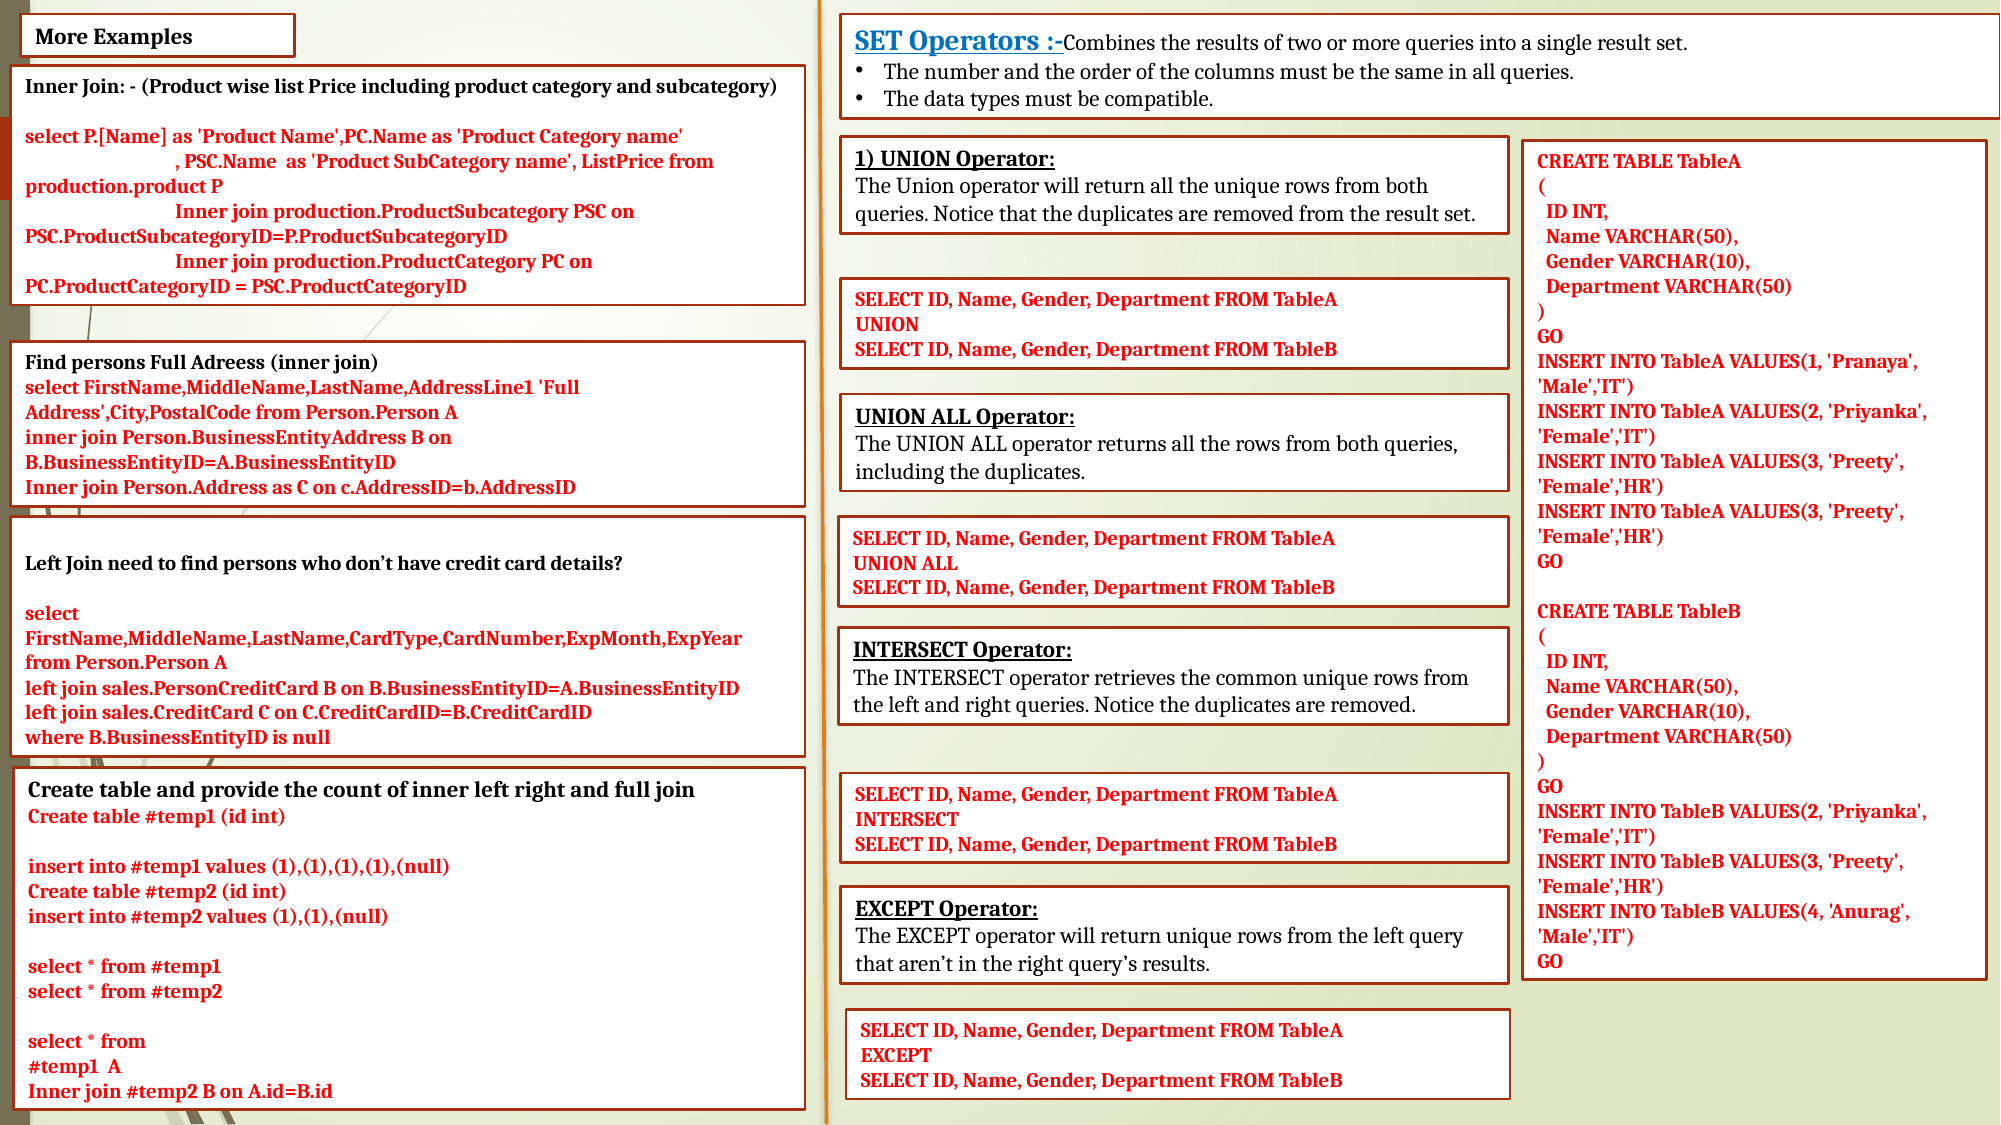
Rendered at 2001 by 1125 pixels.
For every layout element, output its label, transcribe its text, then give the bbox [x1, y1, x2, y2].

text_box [819, 0, 827, 1124]
text_box EXCEPT Operator: The EXCEPT operator will return unique rows from the left query that aren’t in the right query’s results. [839, 885, 1510, 985]
text_box SELECT ID, Name, Gender, Department FROM TableA UNION ALL SELECT ID, Name, Gender, Department FROM TableB [837, 515, 1510, 608]
text_box CREATE TABLE TableA ( ID INT, Name VARCHAR(50), Gender VARCHAR(10), Department VARCHAR(50) ) GO INSERT INTO TableA VALUES(1, 'Pranaya', 'Male','IT') INSERT INTO TableA VALUES(2, 'Priyanka', 'Female','IT') INSERT INTO TableA VALUES(3, 'Preety', 'Female','HR') INSERT INTO TableA VALUES(3, 'Preety', 'Female','HR') GO CREATE TABLE TableB ( ID INT, Name VARCHAR(50), Gender VARCHAR(10), Department VARCHAR(50) ) GO INSERT INTO TableB VALUES(2, 'Priyanka', 'Female','IT') INSERT INTO TableB VALUES(3, 'Preety', 'Female','HR') INSERT INTO TableB VALUES(4, 'Anurag', 'Male','IT') GO [1521, 139, 1988, 981]
text_box Left Join need to find persons who don’t have credit card details? select FirstName,MiddleName,LastName,CardType,CardNumber,ExpMonth,ExpYear from Person.Person A left join sales.PersonCreditCard B on B.BusinessEntityID=A.BusinessEntityID left join sales.CreditCard C on C.CreditCardID=B.CreditCardID where B.BusinessEntityID is null [9, 515, 806, 758]
text_box Inner Join: - (Product wise list Price including product category and subcategory) select P.[Name] as 'Product Name',PC.Name as 'Product Category name' , PSC.Name as 'Product SubCategory name', ListPrice from production.product P Inner join production.ProductSubcategory PSC on PSC.ProductSubcategoryID=P.ProductSubcategoryID Inner join production.ProductCategory PC on PC.ProductCategoryID = PSC.ProductCategoryID [9, 64, 806, 306]
text_box SELECT ID, Name, Gender, Department FROM TableA EXCEPT SELECT ID, Name, Gender, Department FROM TableB [845, 1008, 1511, 1100]
text_box Find persons Full Adreess (inner join) select FirstName,MiddleName,LastName,AddressLine1 'Full Address',City,PostalCode from Person.Person A inner join Person.BusinessEntityAddress B on B.BusinessEntityID=A.BusinessEntityID Inner join Person.Address as C on c.AddressID=b.AddressID [9, 340, 806, 508]
text_box SELECT ID, Name, Gender, Department FROM TableA UNION SELECT ID, Name, Gender, Department FROM TableB [839, 277, 1510, 370]
text_box 1) UNION Operator: The Union operator will return all the unique rows from both queries. Notice that the duplicates are removed from the result set. [839, 135, 1510, 235]
text_box SET Operators :-Combines the results of two or more queries into a single result set. The number and the order of the columns must be the same in all queries. The data types must be compatible. [839, 13, 2000, 120]
text_box Create table and provide the count of inner left right and full join Create table #temp1 (id int) insert into #temp1 values (1),(1),(1),(1),(null) Create table #temp2 (id int) insert into #temp2 values (1),(1),(null) select * from #temp1 select * from #temp2 select * from #temp1 A Inner join #temp2 B on A.id=B.id [12, 766, 806, 1111]
text_box UNION ALL Operator: The UNION ALL operator returns all the rows from both queries, including the duplicates. [839, 393, 1510, 492]
text_box SELECT ID, Name, Gender, Department FROM TableA INTERSECT SELECT ID, Name, Gender, Department FROM TableB [839, 772, 1510, 864]
text_box INTERSECT Operator: The INTERSECT operator retrieves the common unique rows from the left and right queries. Notice the duplicates are removed. [837, 626, 1510, 726]
text_box More Examples [19, 13, 296, 58]
